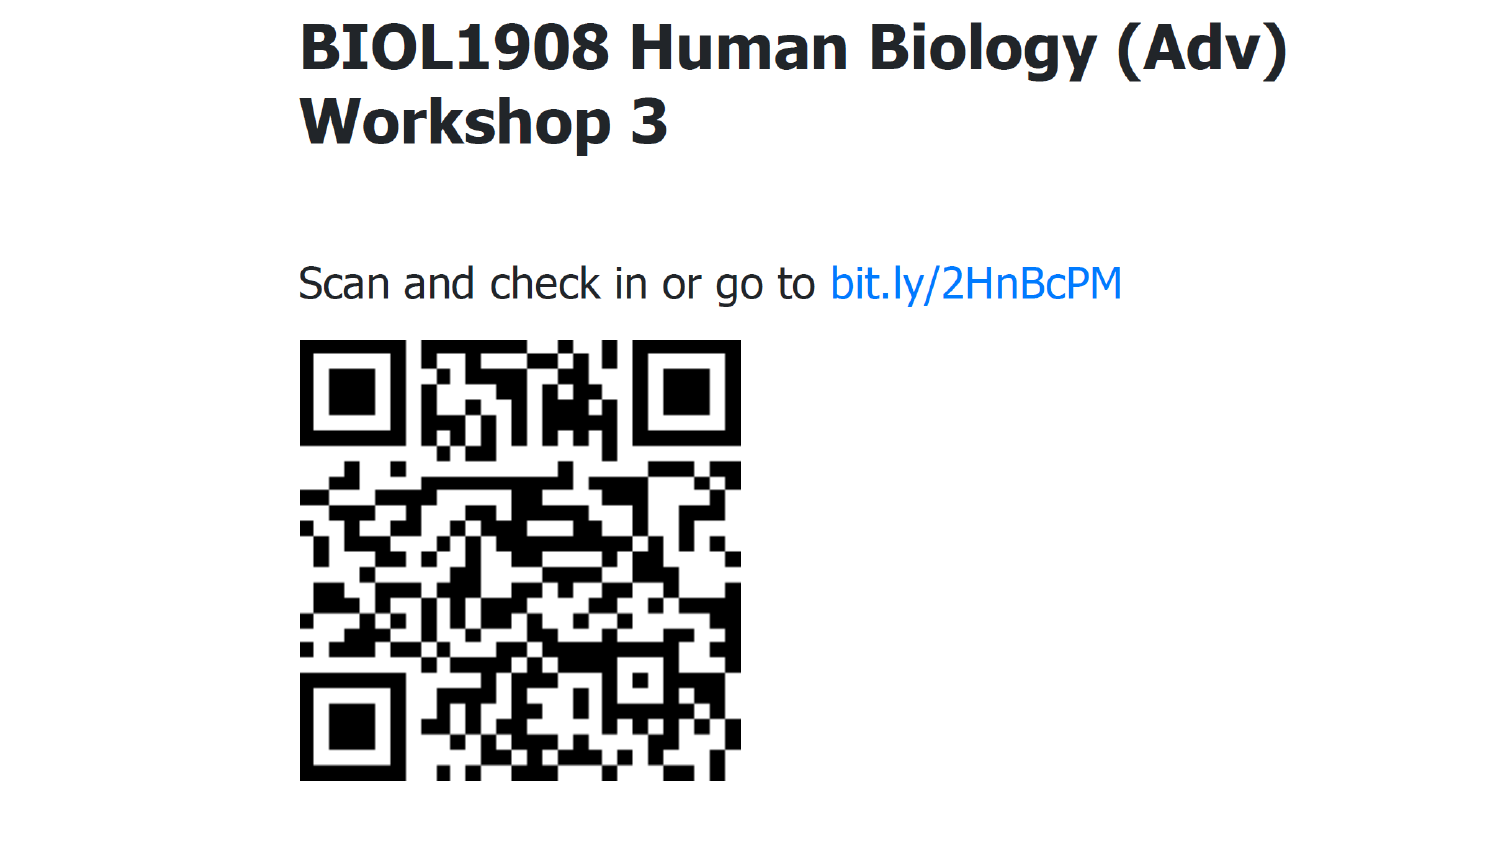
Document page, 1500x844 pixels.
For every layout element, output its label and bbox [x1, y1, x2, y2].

picture [275, 0, 1336, 844]
